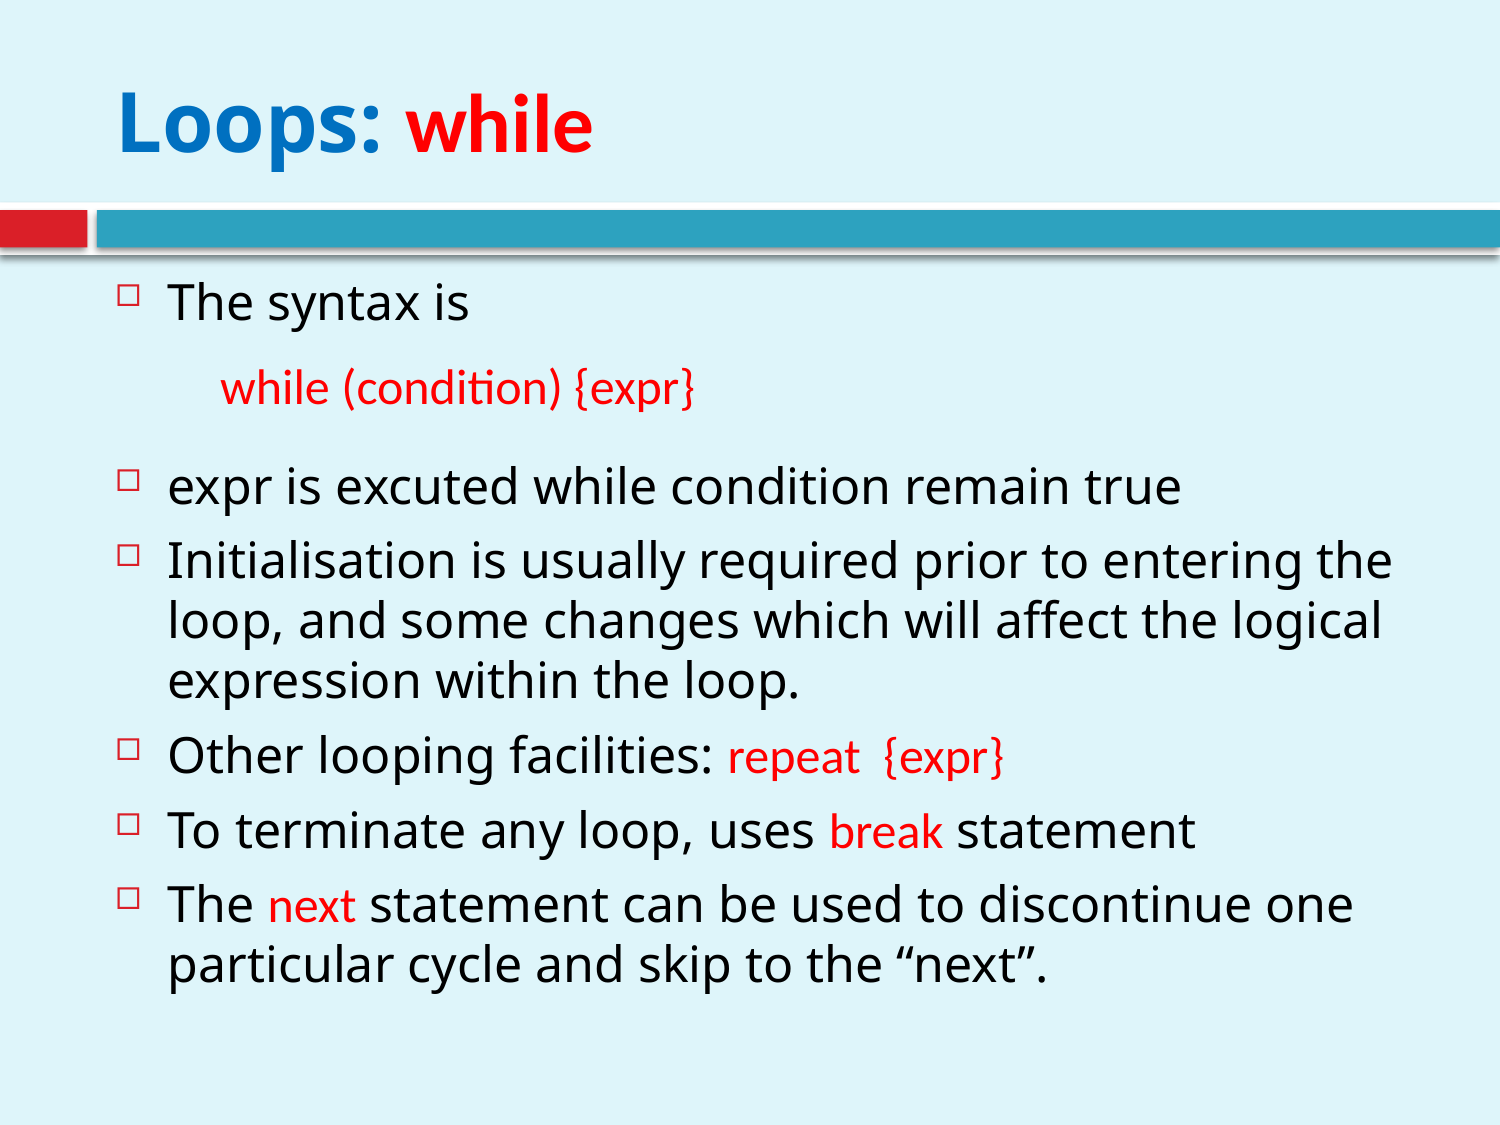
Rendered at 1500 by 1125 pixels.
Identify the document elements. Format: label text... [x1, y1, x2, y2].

title Loops: while [100, 37, 1438, 200]
list The syntax is while (condition) {expr} expr is excuted while condition remain true Initialisation is usually required prior to entering the loop, and some changes which will affect the logical expression within the loop. Other looping facilities: repeat {expr} To terminate any loop, uses break statement The next statement can be used to discontinue one particular cycle and skip to the “next”. [100, 262, 1438, 1088]
